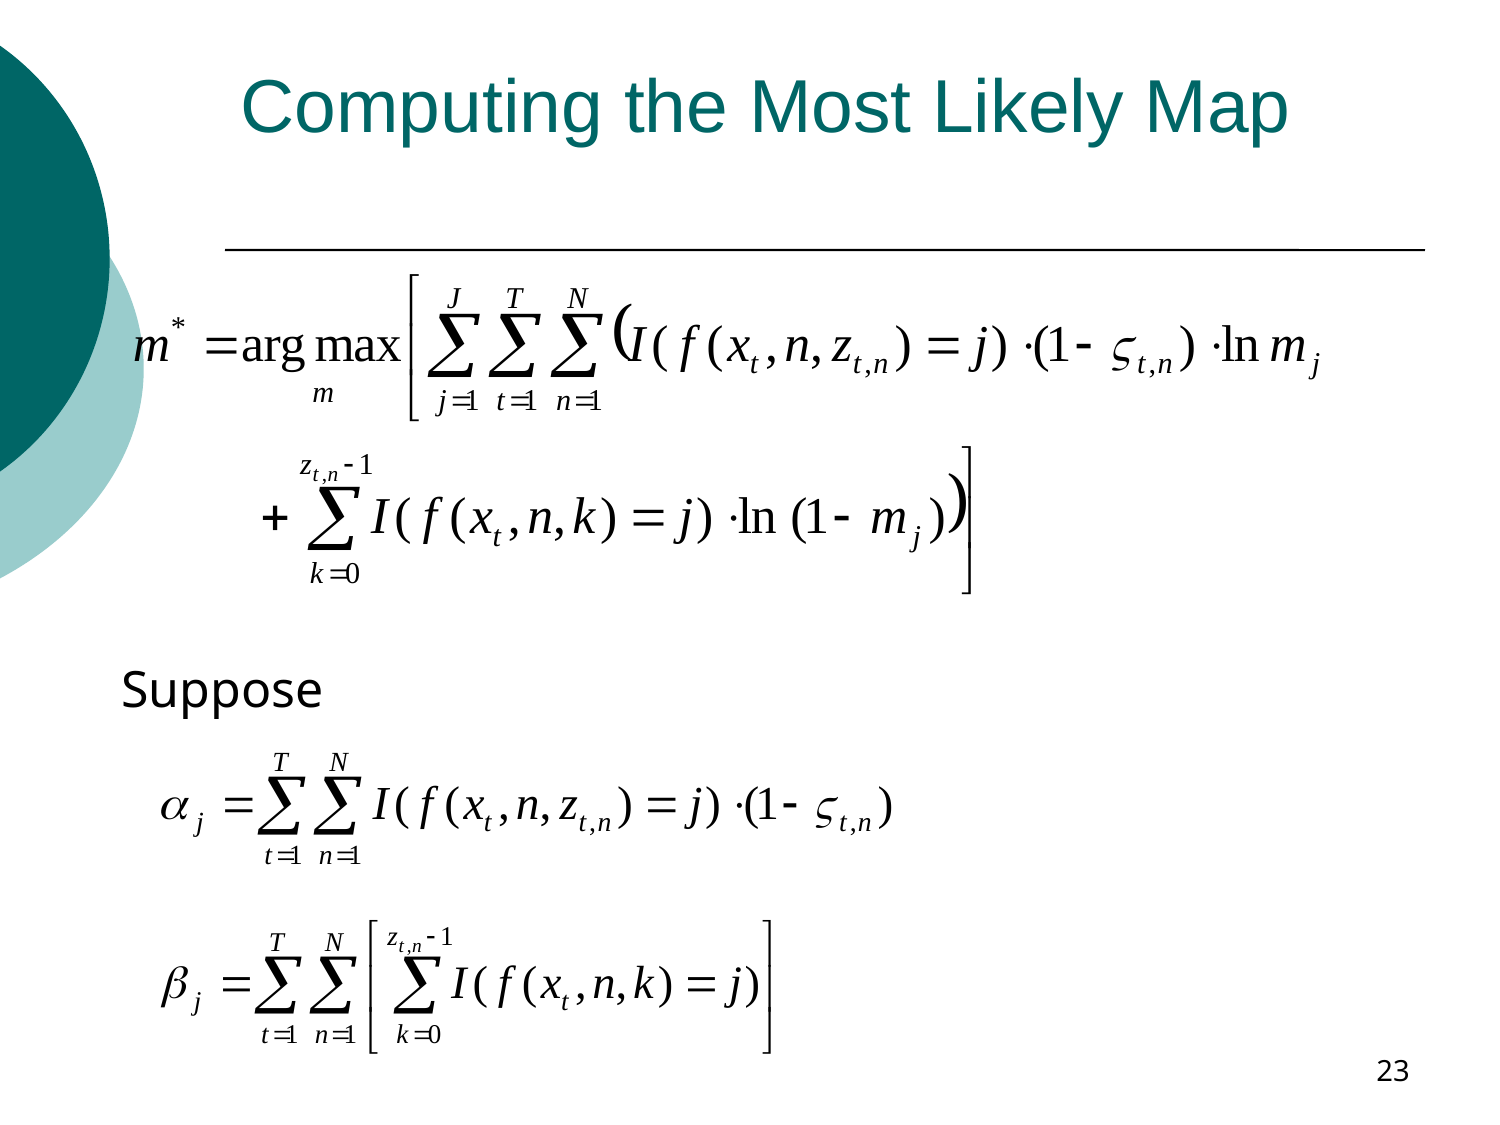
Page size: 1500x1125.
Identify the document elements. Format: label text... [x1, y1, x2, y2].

slide_number 23 [1074, 1024, 1426, 1101]
title Computing the Most Likely Map [75, 50, 1457, 156]
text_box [152, 909, 790, 1065]
text_box Suppose [106, 649, 339, 725]
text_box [153, 740, 900, 876]
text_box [124, 262, 1331, 607]
